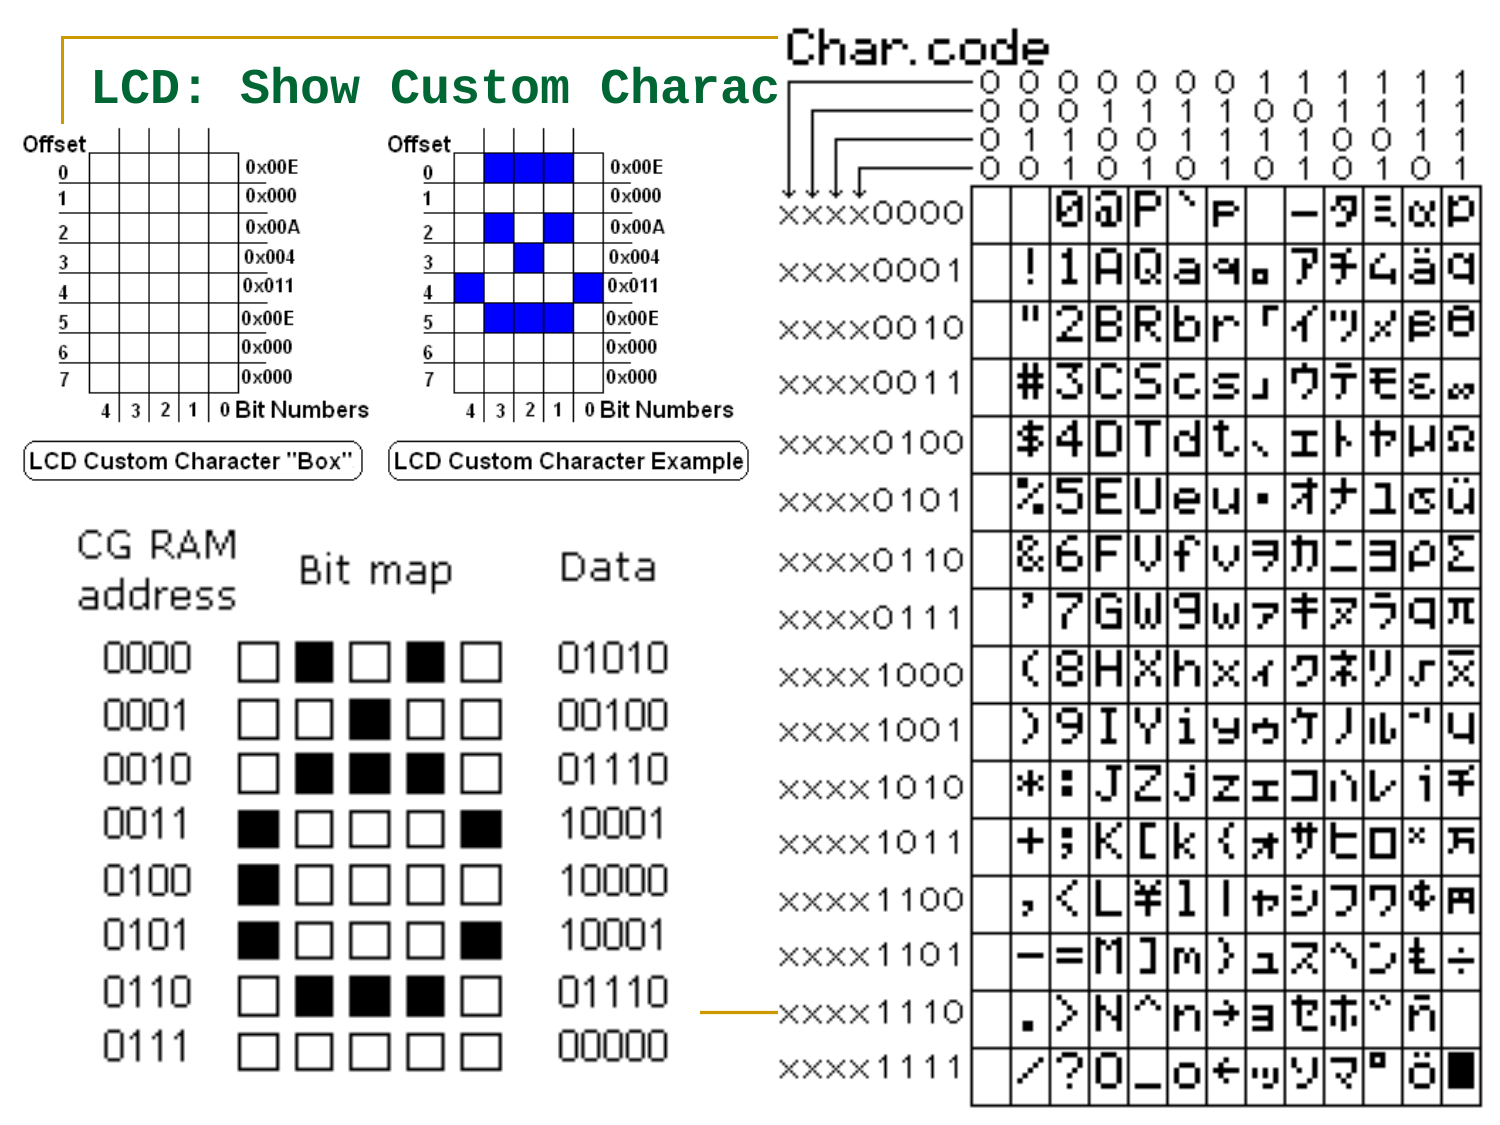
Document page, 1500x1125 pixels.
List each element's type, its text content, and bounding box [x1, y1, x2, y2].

picture [777, 24, 1488, 1113]
picture [60, 512, 701, 1088]
title LCD: Show Custom Characters [74, 45, 772, 163]
picture [17, 124, 757, 488]
